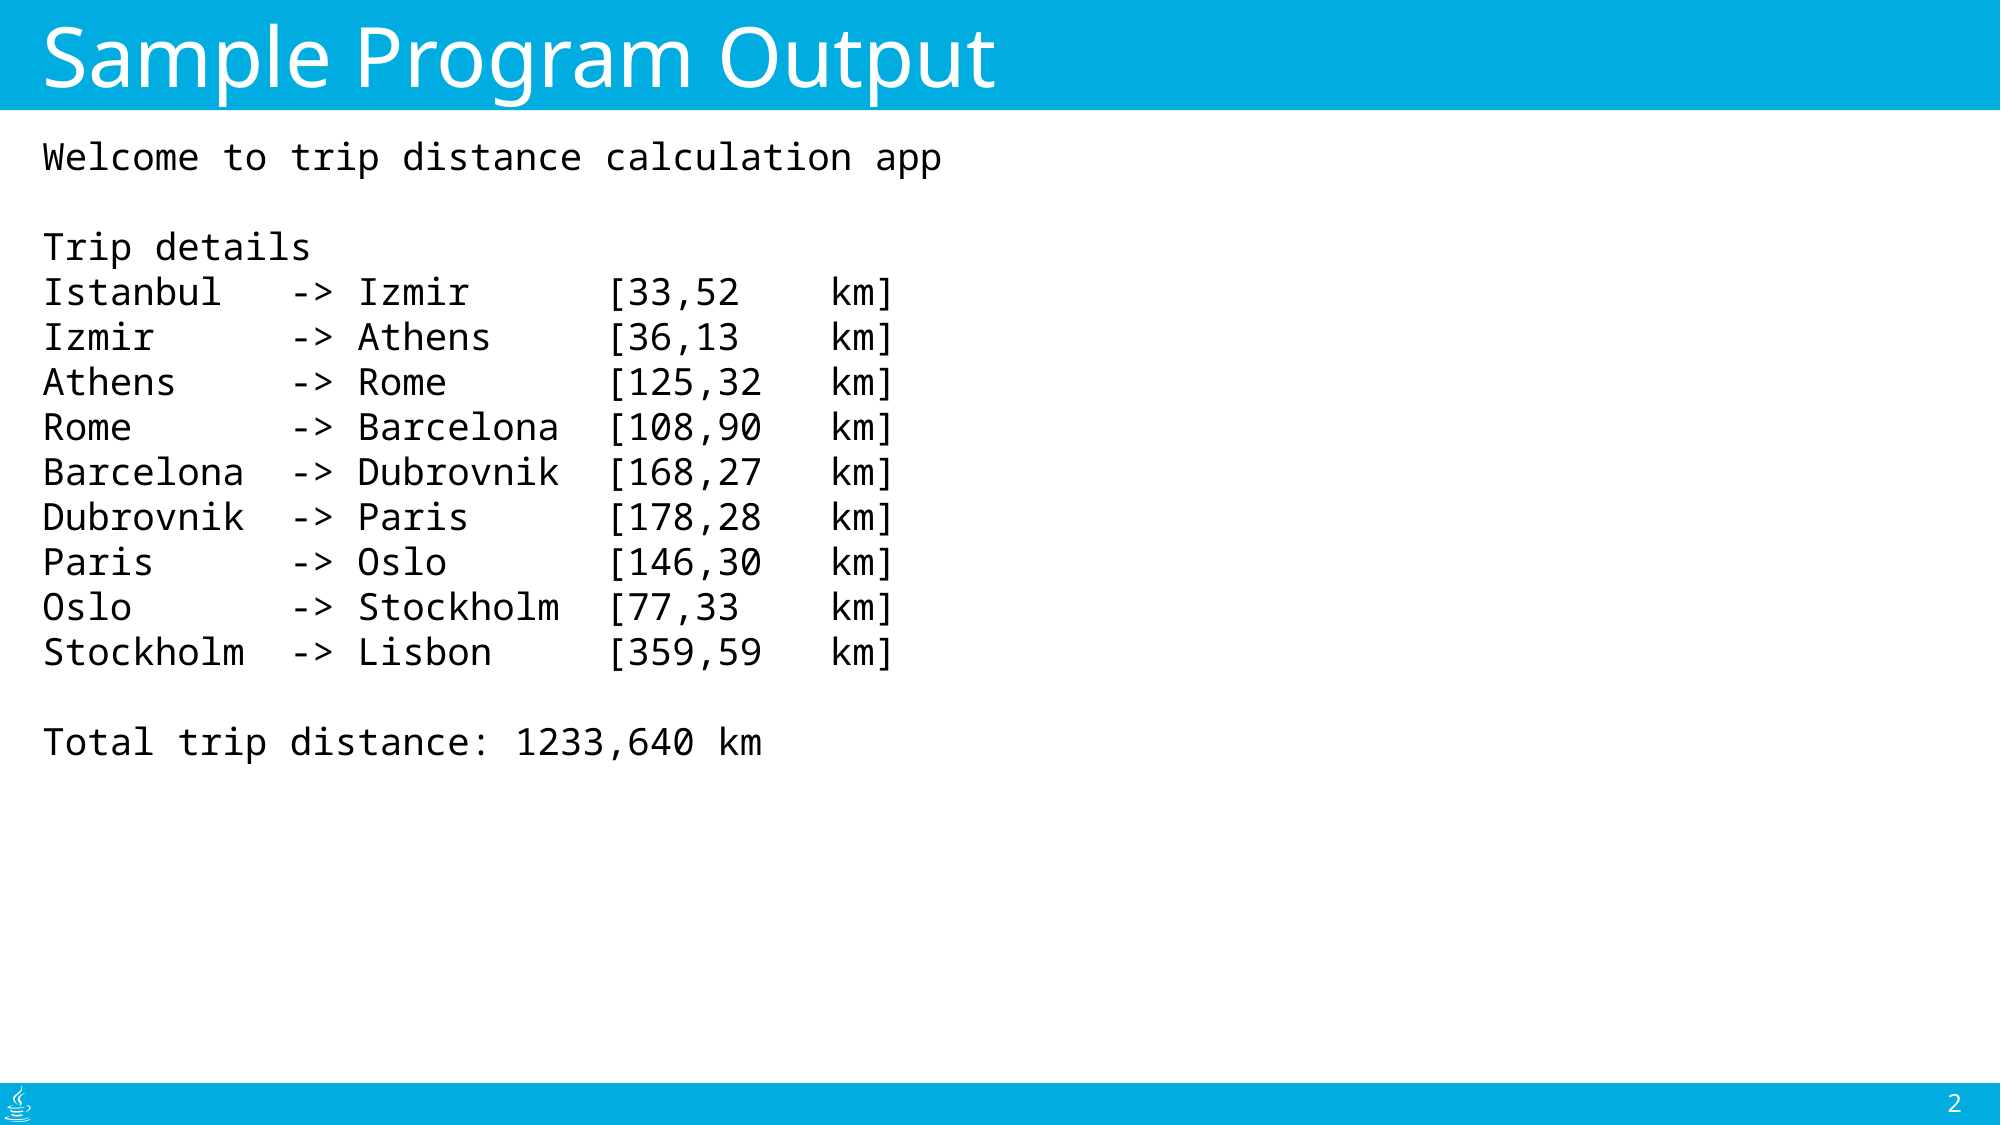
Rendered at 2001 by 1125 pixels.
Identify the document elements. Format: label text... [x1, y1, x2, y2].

slide_number 2 [1884, 1086, 1977, 1123]
text_box Welcome to trip distance calculation app Trip details Istanbul -> Izmir [33,52 km] Izmir -> Athens [36,13 km] Athens -> Rome [125,32 km] Rome -> Barcelona [108,90 km] Barcelona -> Dubrovnik [168,27 km] Dubrovnik -> Paris [178,28 km] Paris -> Oslo [146,30 km] Oslo -> Stockholm [77,33 km] Stockholm -> Lisbon [359,59 km] Total trip distance: 1233,640 km [27, 125, 973, 771]
title Sample Program Output [27, 8, 1977, 106]
